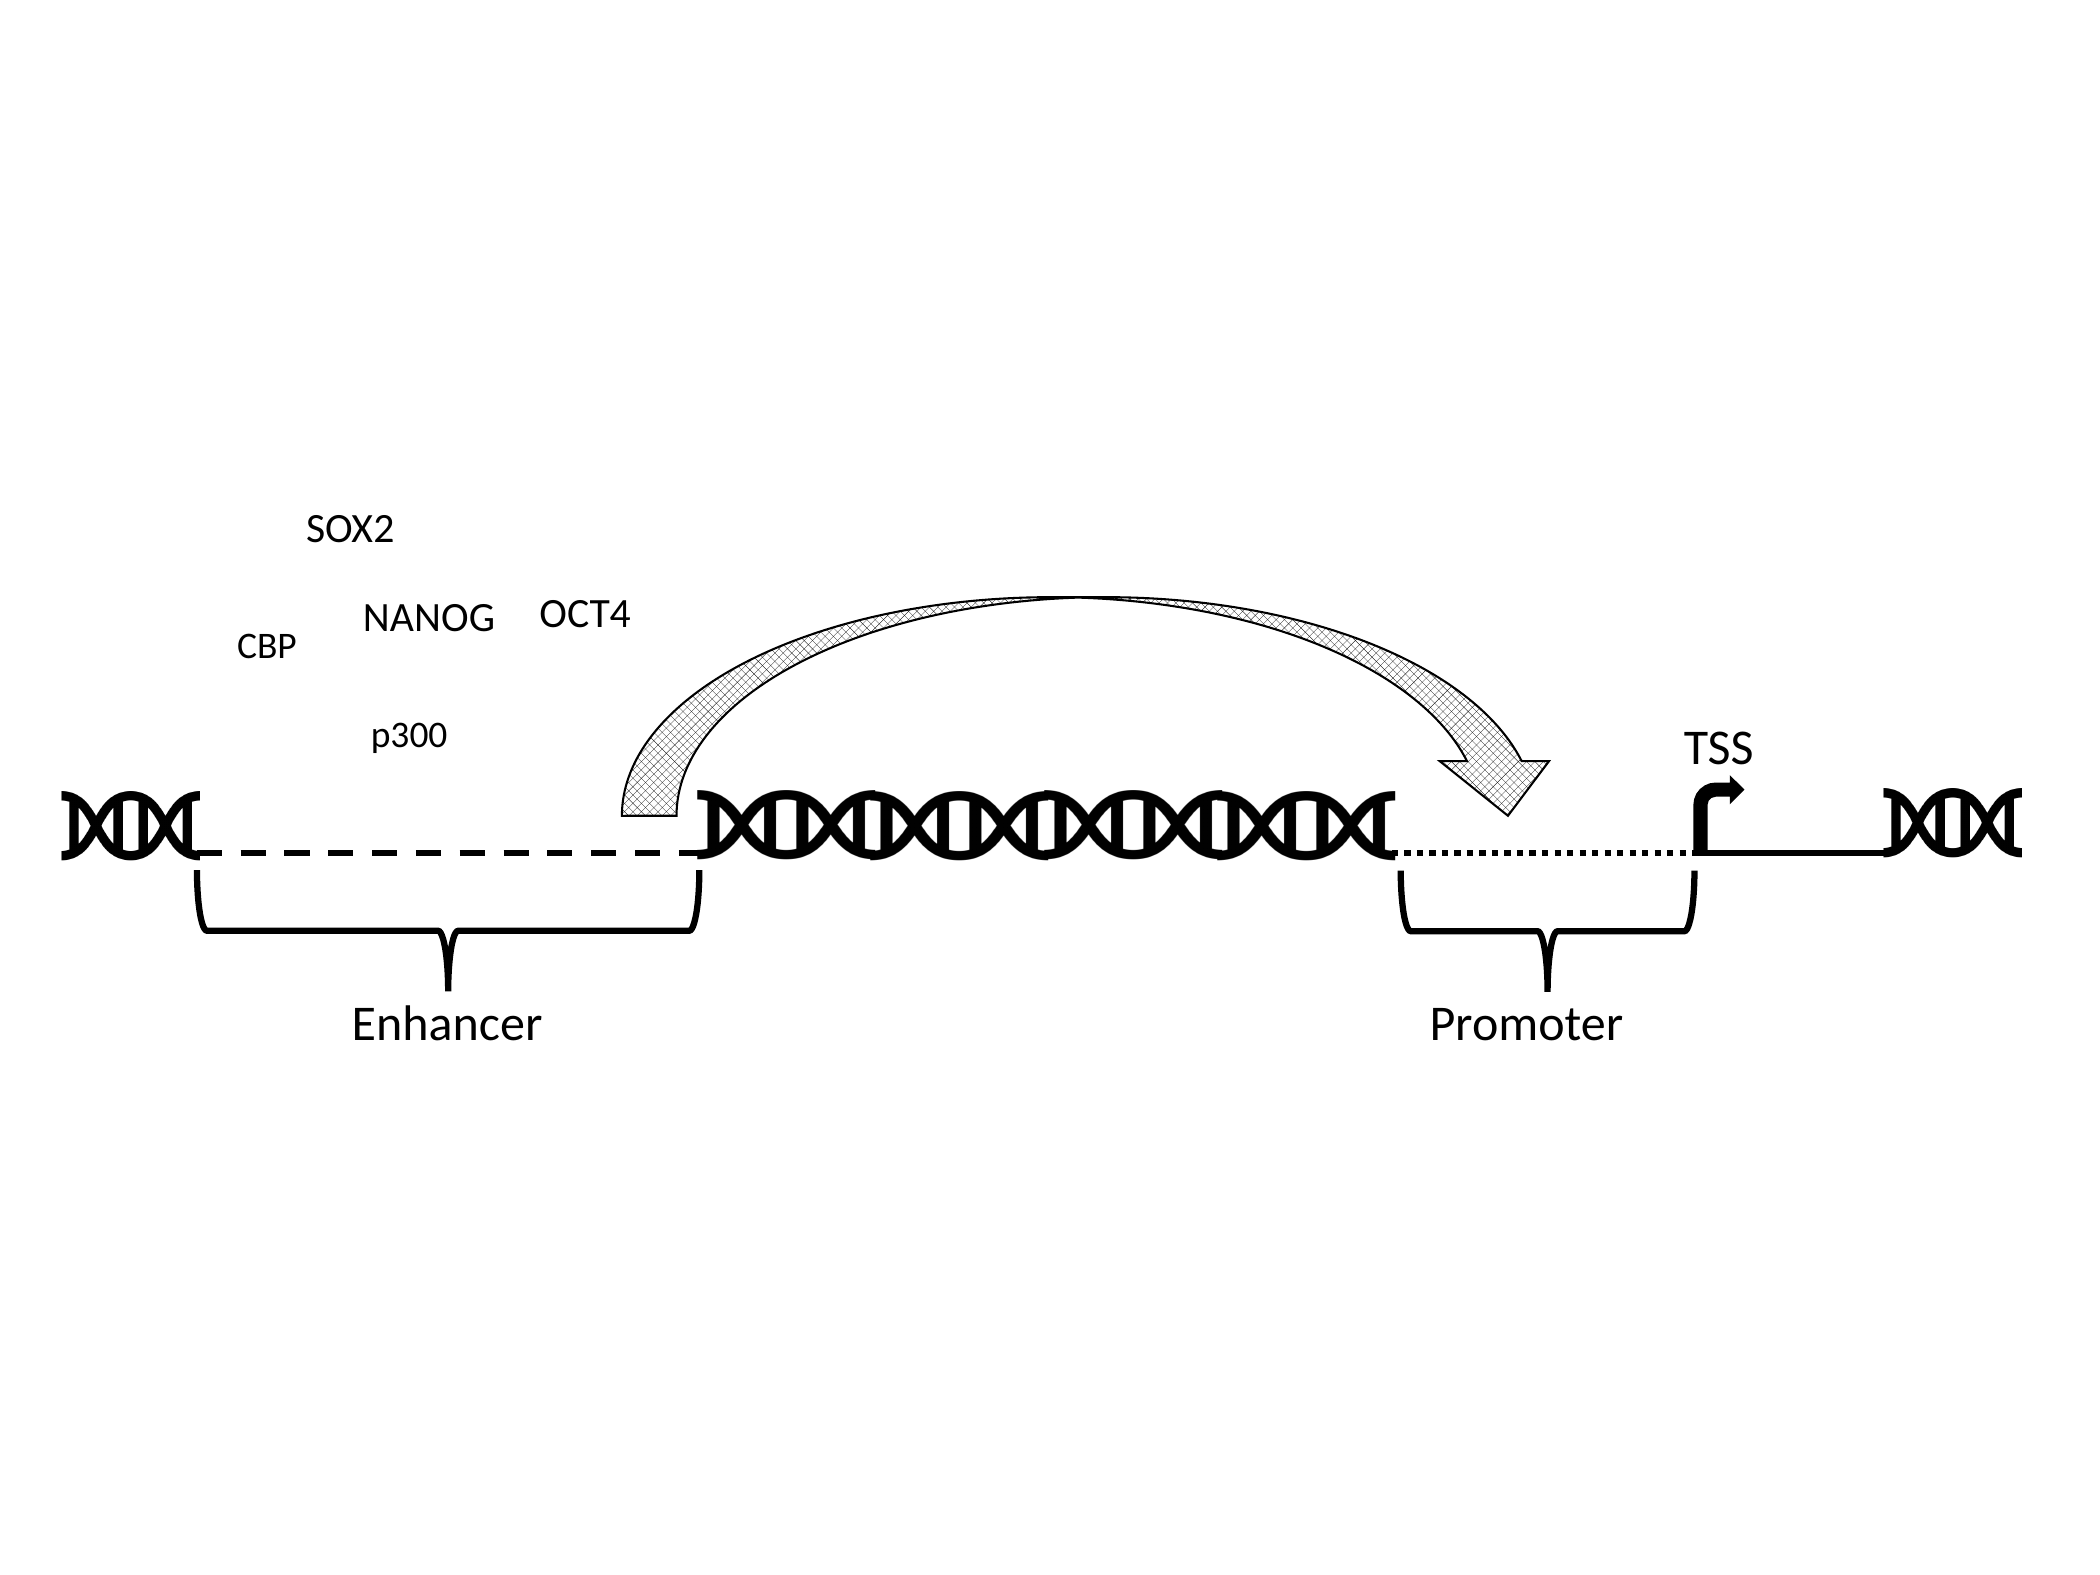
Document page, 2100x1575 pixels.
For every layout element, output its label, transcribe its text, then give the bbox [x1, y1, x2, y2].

text_box [1693, 783, 1745, 853]
text_box TSS [1559, 707, 1878, 783]
text_box OCT4 [524, 578, 647, 644]
picture [55, 750, 206, 901]
text_box [620, 596, 1552, 818]
text_box Enhancer [336, 982, 558, 1058]
text_box SOX2 [290, 493, 410, 559]
text_box [1400, 870, 1696, 992]
picture [1877, 747, 2028, 898]
text_box p300 [356, 702, 463, 762]
text_box NANOG [347, 581, 511, 647]
text_box [197, 870, 699, 992]
text_box CBP [222, 613, 351, 674]
text_box Promoter [1367, 982, 1686, 1058]
picture [690, 727, 1403, 923]
